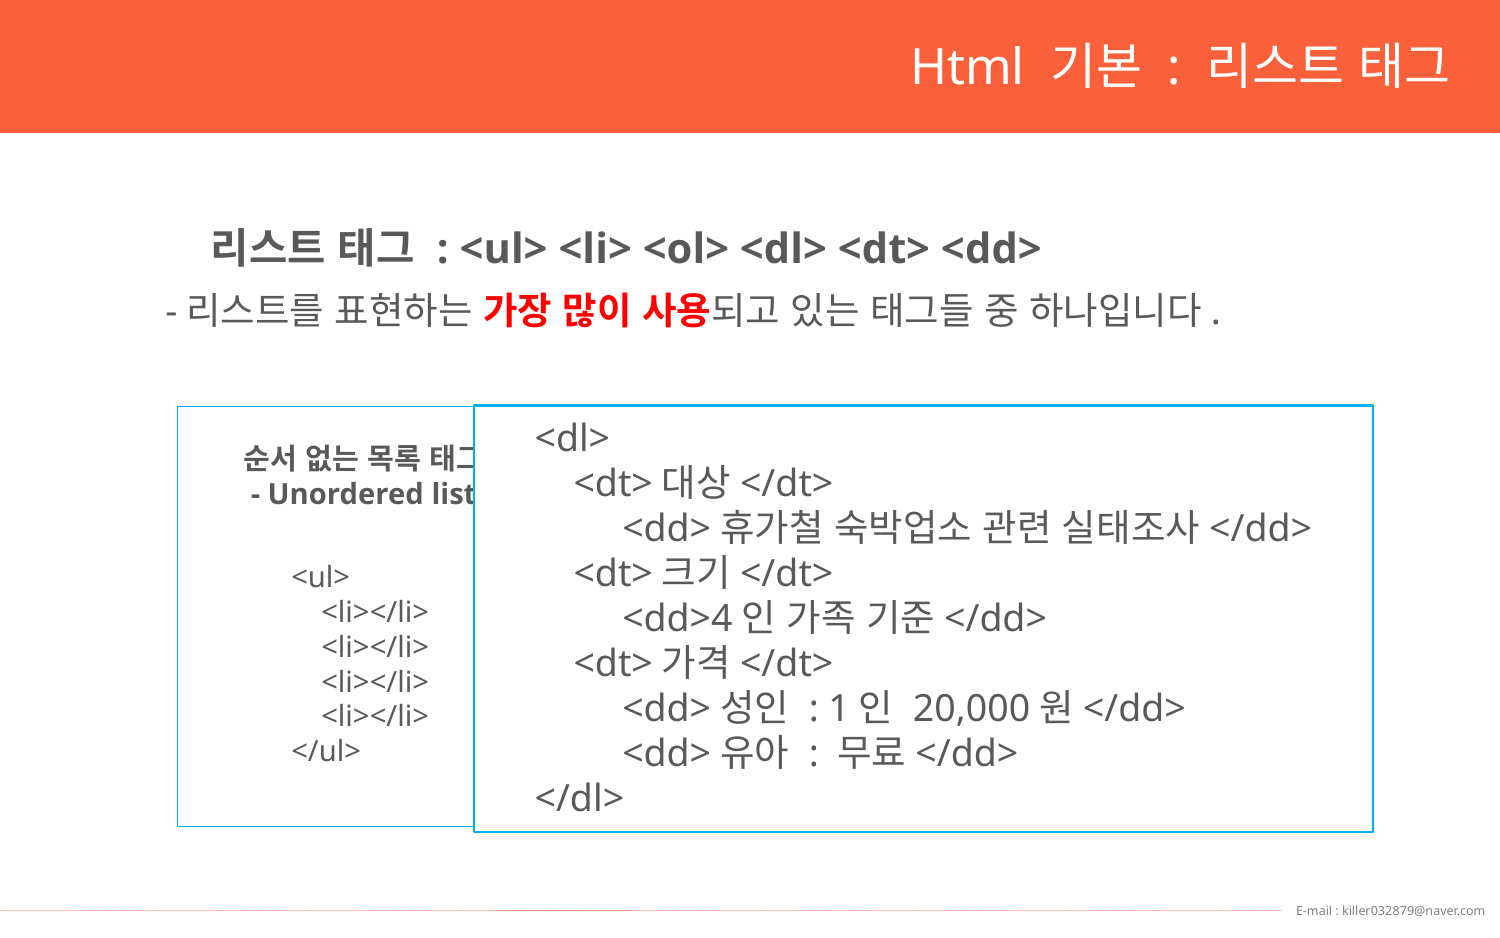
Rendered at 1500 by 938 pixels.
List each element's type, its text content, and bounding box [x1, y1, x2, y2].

text_box 리스트 태그 : <ul> <li> <ol> <dl> <dt> <dd> [196, 214, 1058, 280]
picture [0, 133, 1500, 938]
text_box Html 기본 : 리스트 태그 [895, 27, 1466, 103]
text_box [473, 405, 1374, 833]
text_box [175, 405, 471, 829]
text_box -리스트를 표현하는 가장 많이 사용되고 있는 태그들 중 하나입니다. [150, 280, 1322, 340]
text_box 순서 없는 목록 태그 - Unordered list [228, 432, 468, 518]
